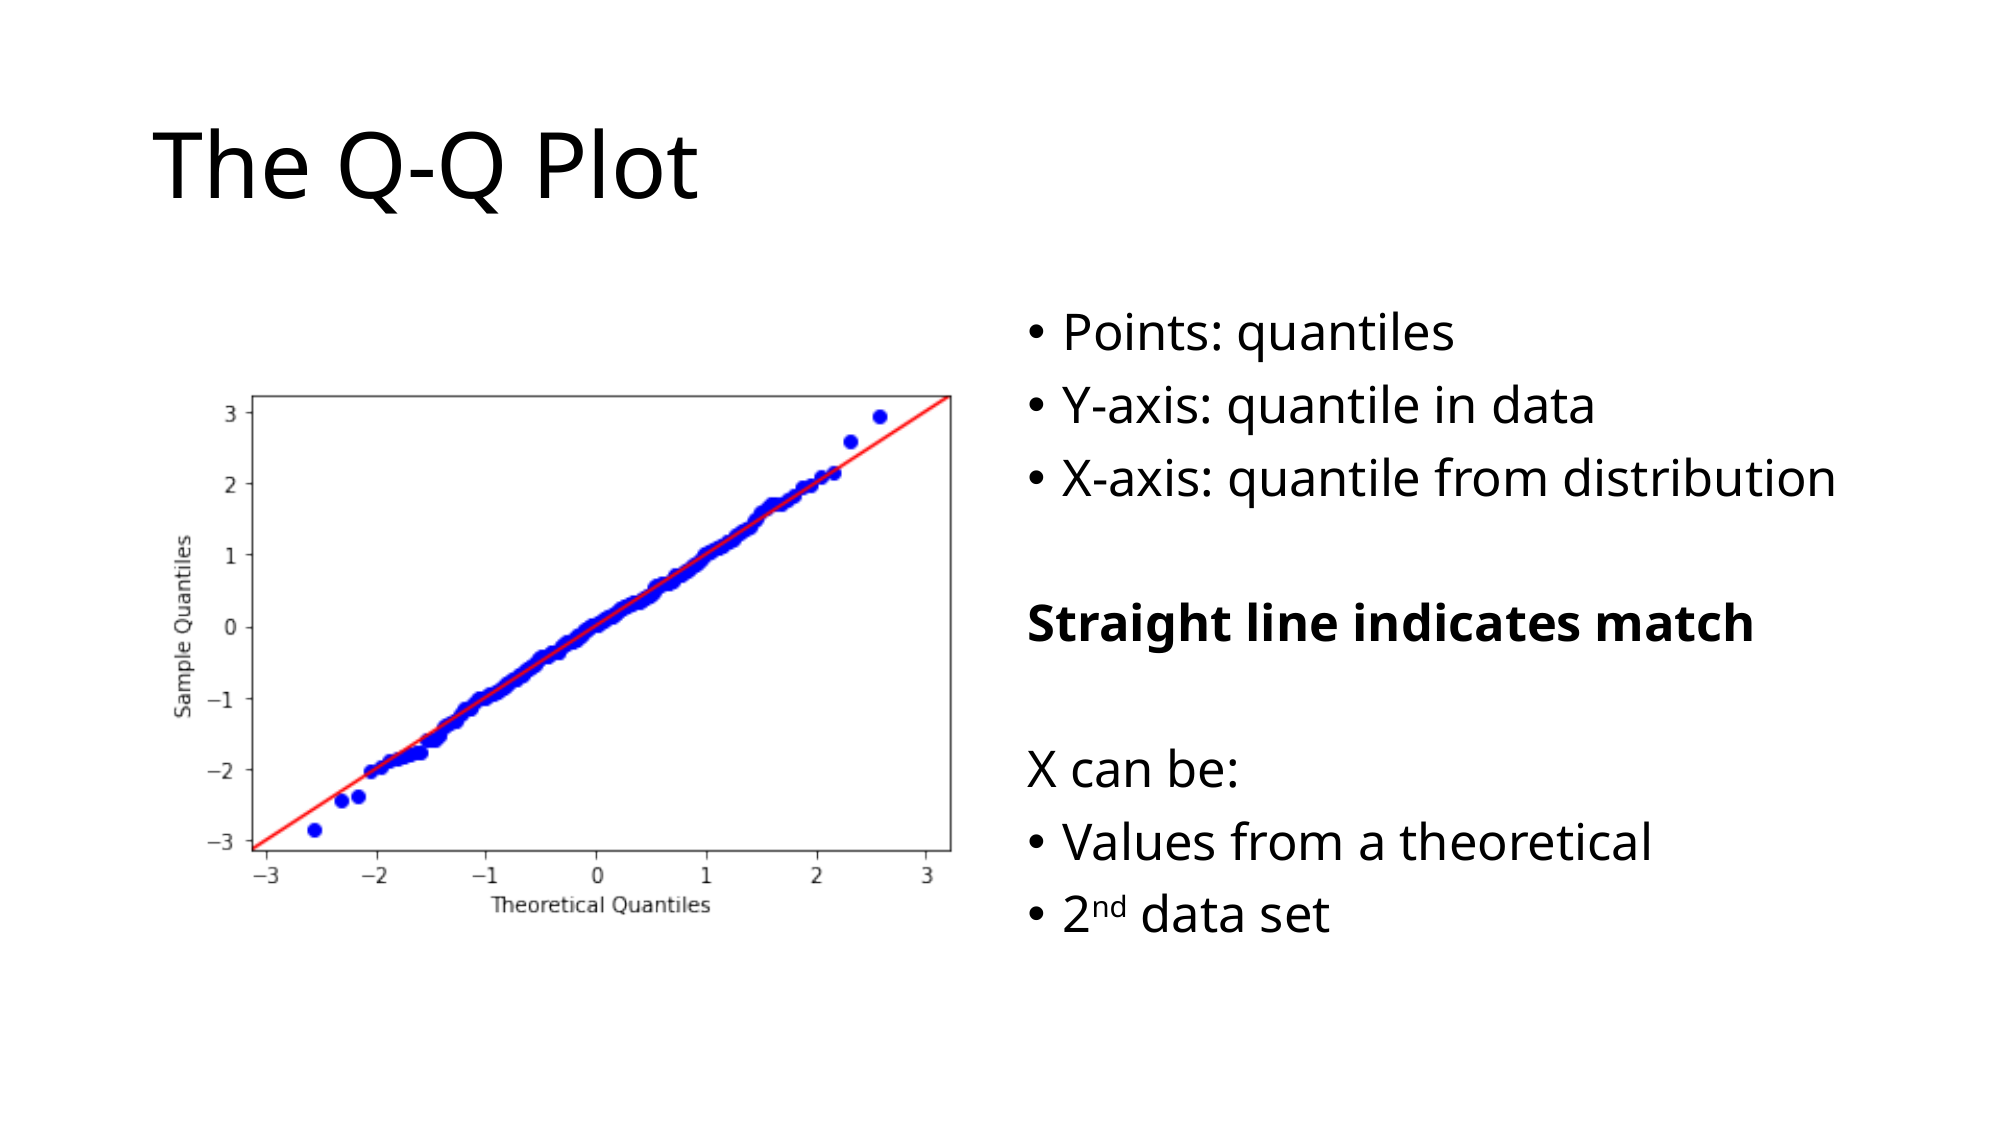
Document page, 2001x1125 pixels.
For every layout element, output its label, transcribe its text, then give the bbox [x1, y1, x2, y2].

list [162, 383, 963, 930]
list Points: quantiles Y-axis: quantile in data X-axis: quantile from distribution Straight line indicates match X can be: Values from a theoretical 2nd data set [1012, 299, 1863, 1014]
title The Q-Q Plot [137, 59, 1863, 278]
